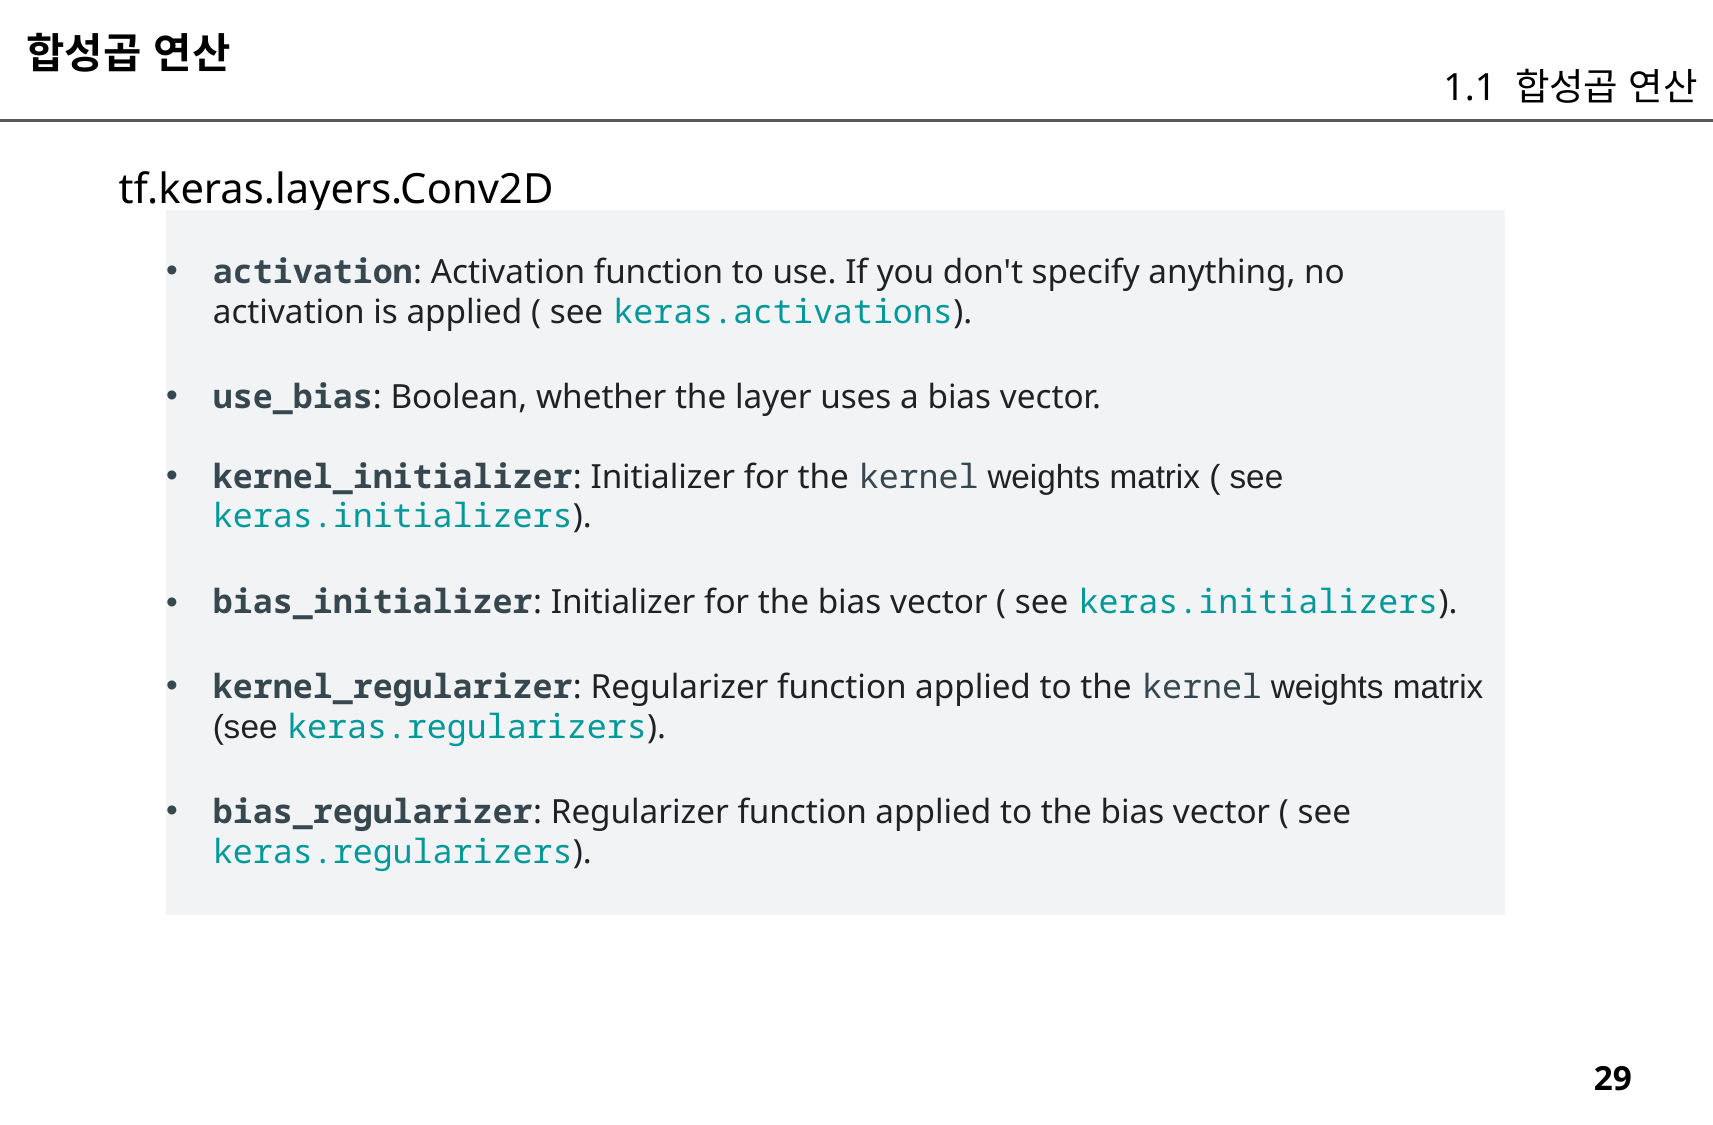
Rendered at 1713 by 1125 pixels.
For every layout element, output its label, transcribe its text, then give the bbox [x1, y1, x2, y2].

text_box activation: Activation function to use. If you don't specify anything, no activation is applied ( see keras.activations). use_bias: Boolean, whether the layer uses a bias vector. kernel_initializer: Initializer for the kernel weights matrix ( see keras.initializers). bias_initializer: Initializer for the bias vector ( see keras.initializers). kernel_regularizer: Regularizer function applied to the kernel weights matrix (see keras.regularizers). bias_regularizer: Regularizer function applied to the bias vector ( see keras.regularizers). [166, 209, 1505, 916]
text_box 1.1 합성곱 연산 [916, 44, 1713, 111]
text_box tf.keras.layers.Conv2D [103, 153, 569, 219]
text_box 합성곱 연산 [11, 13, 983, 80]
